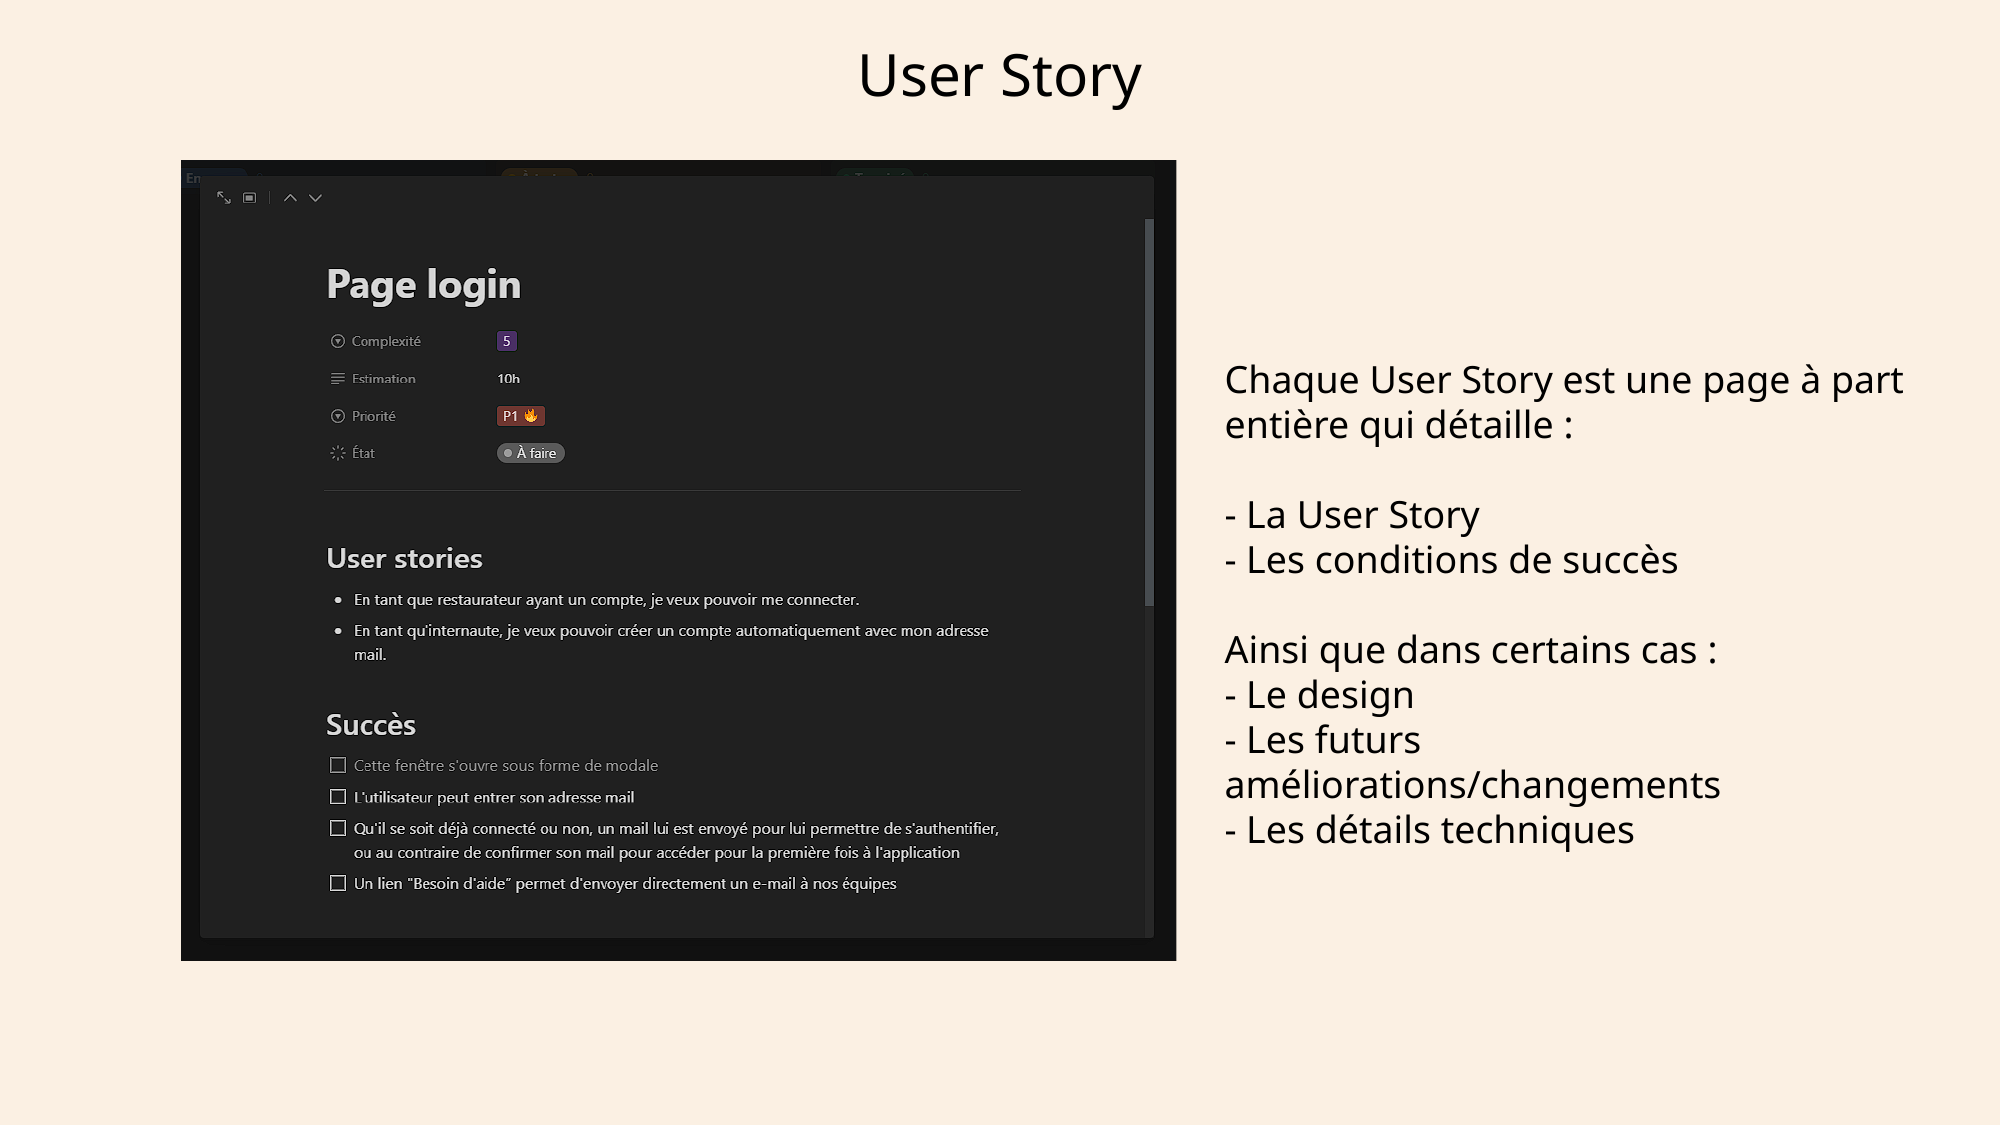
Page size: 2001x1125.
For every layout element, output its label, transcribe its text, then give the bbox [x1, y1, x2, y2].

text_box User Story [608, 31, 1392, 116]
text_box Chaque User Story est une page à part entière qui détaille : - La User Story - Les conditions de succès Ainsi que dans certains cas : - Le design - Les futurs améliorations/changements - Les détails techniques [1209, 348, 1927, 859]
picture [180, 160, 1177, 962]
